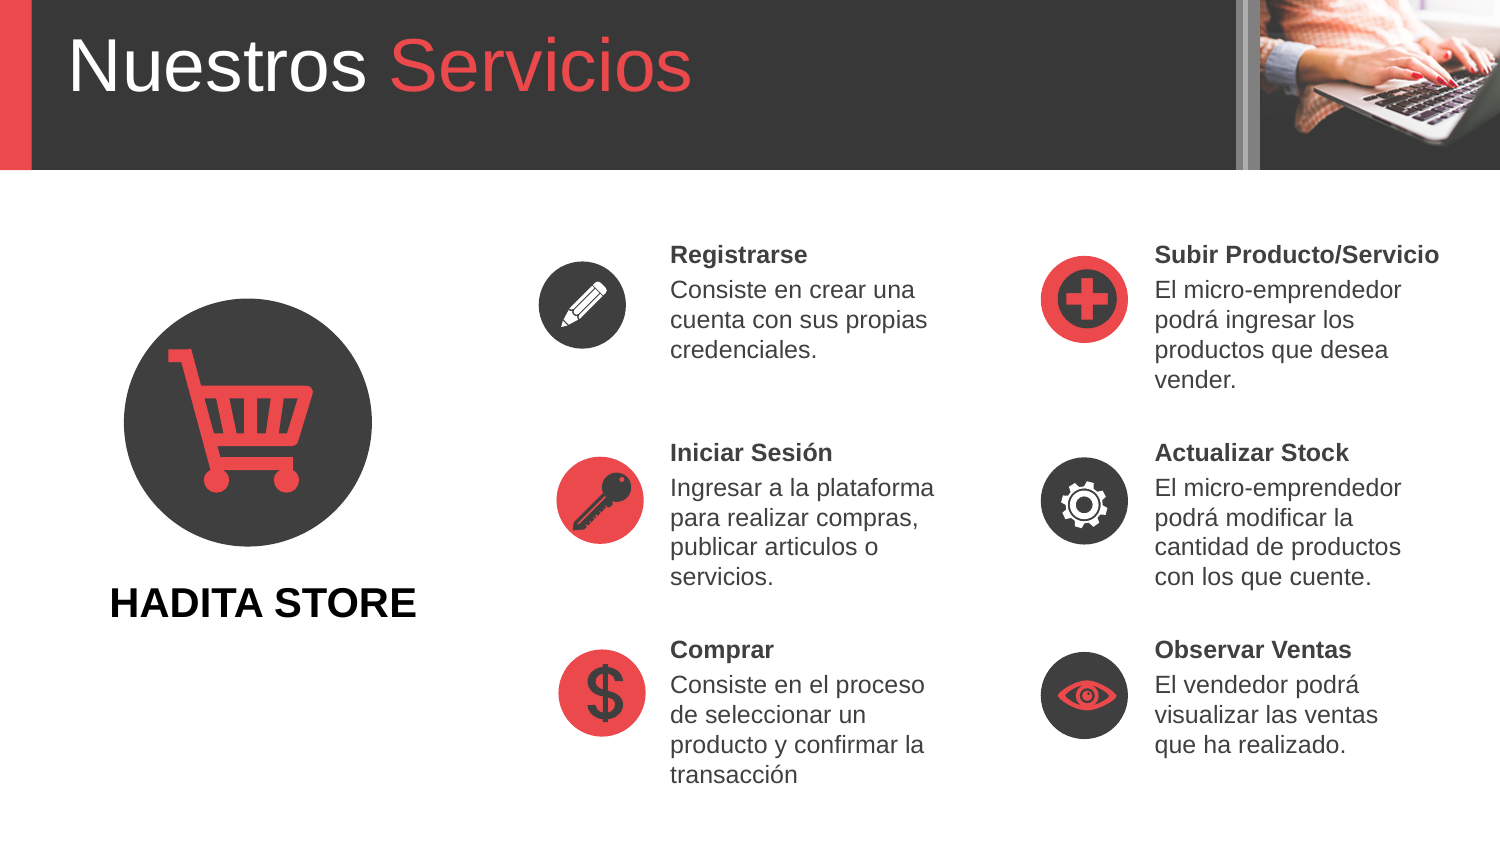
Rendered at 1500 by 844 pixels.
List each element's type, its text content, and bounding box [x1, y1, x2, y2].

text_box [1139, 231, 1483, 403]
picture [0, 0, 1500, 844]
text_box [556, 456, 644, 544]
text_box [1059, 479, 1110, 531]
text_box [570, 470, 634, 533]
text_box [558, 649, 646, 737]
text_box [166, 346, 315, 495]
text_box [1139, 428, 1436, 601]
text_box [655, 428, 952, 601]
text_box [1040, 651, 1128, 740]
text_box [1055, 267, 1119, 331]
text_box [655, 626, 952, 798]
text_box [1040, 255, 1129, 344]
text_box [1139, 626, 1436, 768]
text_box [1040, 457, 1129, 545]
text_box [655, 231, 952, 373]
text_box [538, 261, 626, 349]
text_box [1055, 678, 1119, 713]
text_box [559, 279, 609, 330]
text_box HADITA STORE [67, 568, 460, 634]
text_box [123, 298, 372, 547]
text_box [585, 661, 626, 725]
list Nuestros Servicios [53, 13, 1235, 109]
